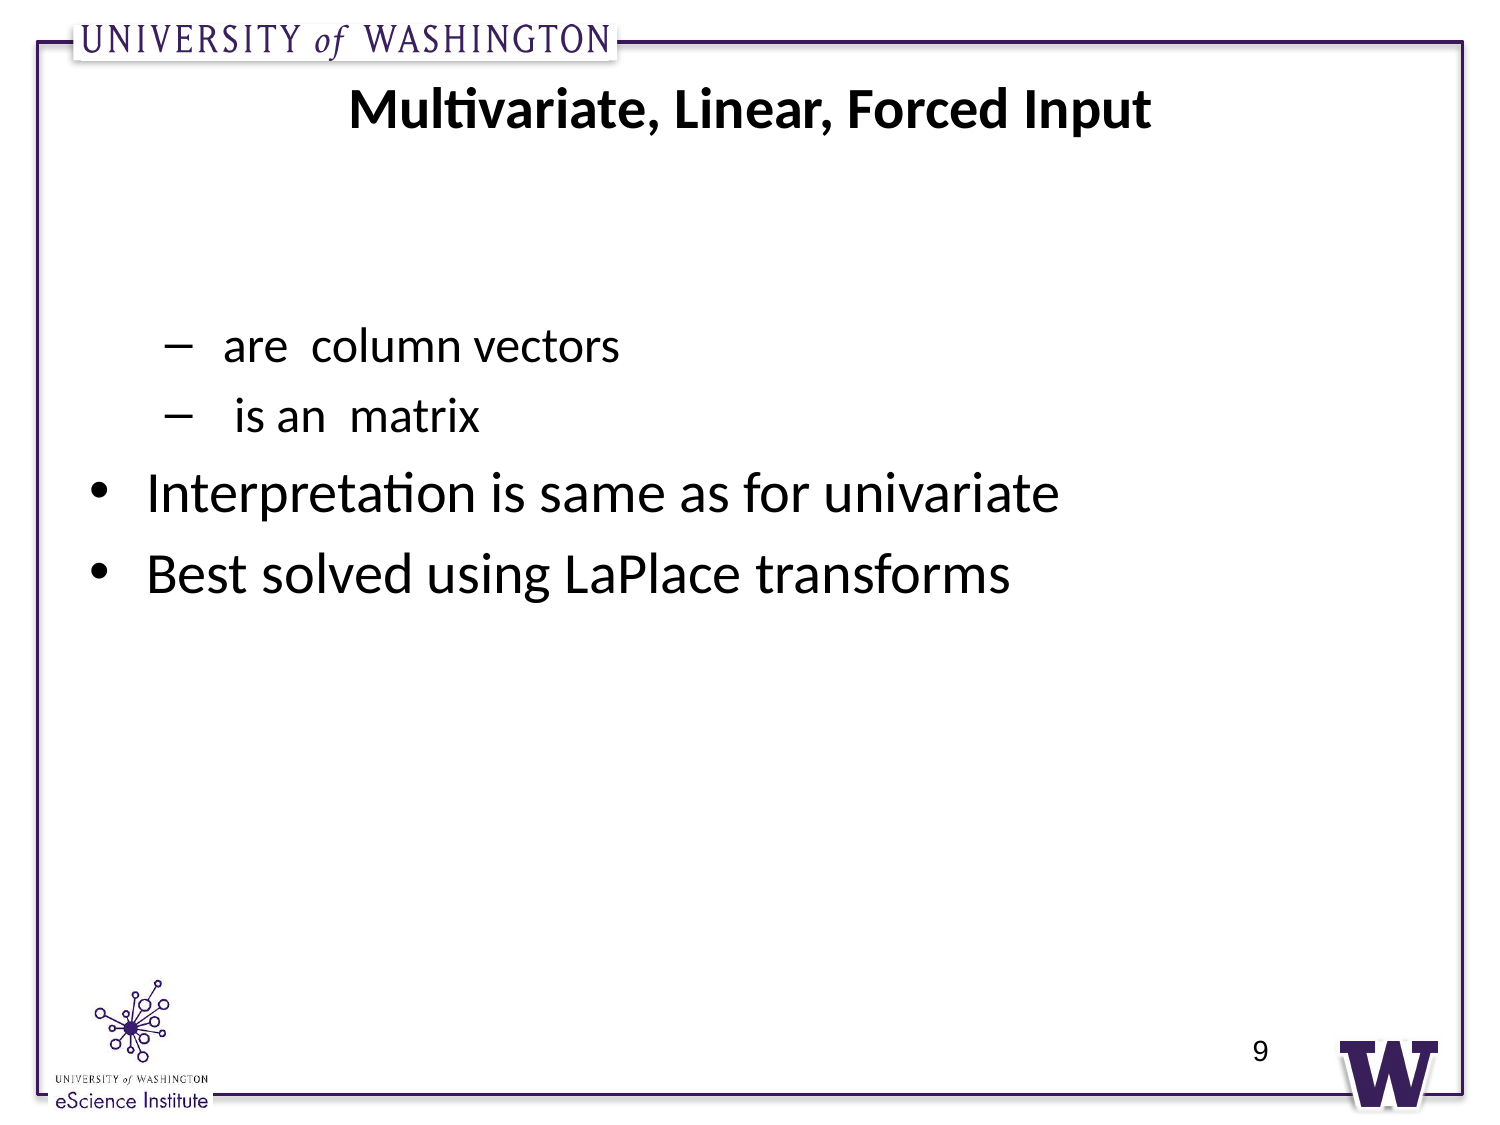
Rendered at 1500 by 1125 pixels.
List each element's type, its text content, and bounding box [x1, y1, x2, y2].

picture [81, 24, 609, 61]
picture [1340, 1041, 1438, 1107]
slide_number 9 [1237, 1025, 1325, 1085]
title Multivariate, Linear, Forced Input [42, 62, 1460, 200]
picture [48, 978, 213, 1113]
